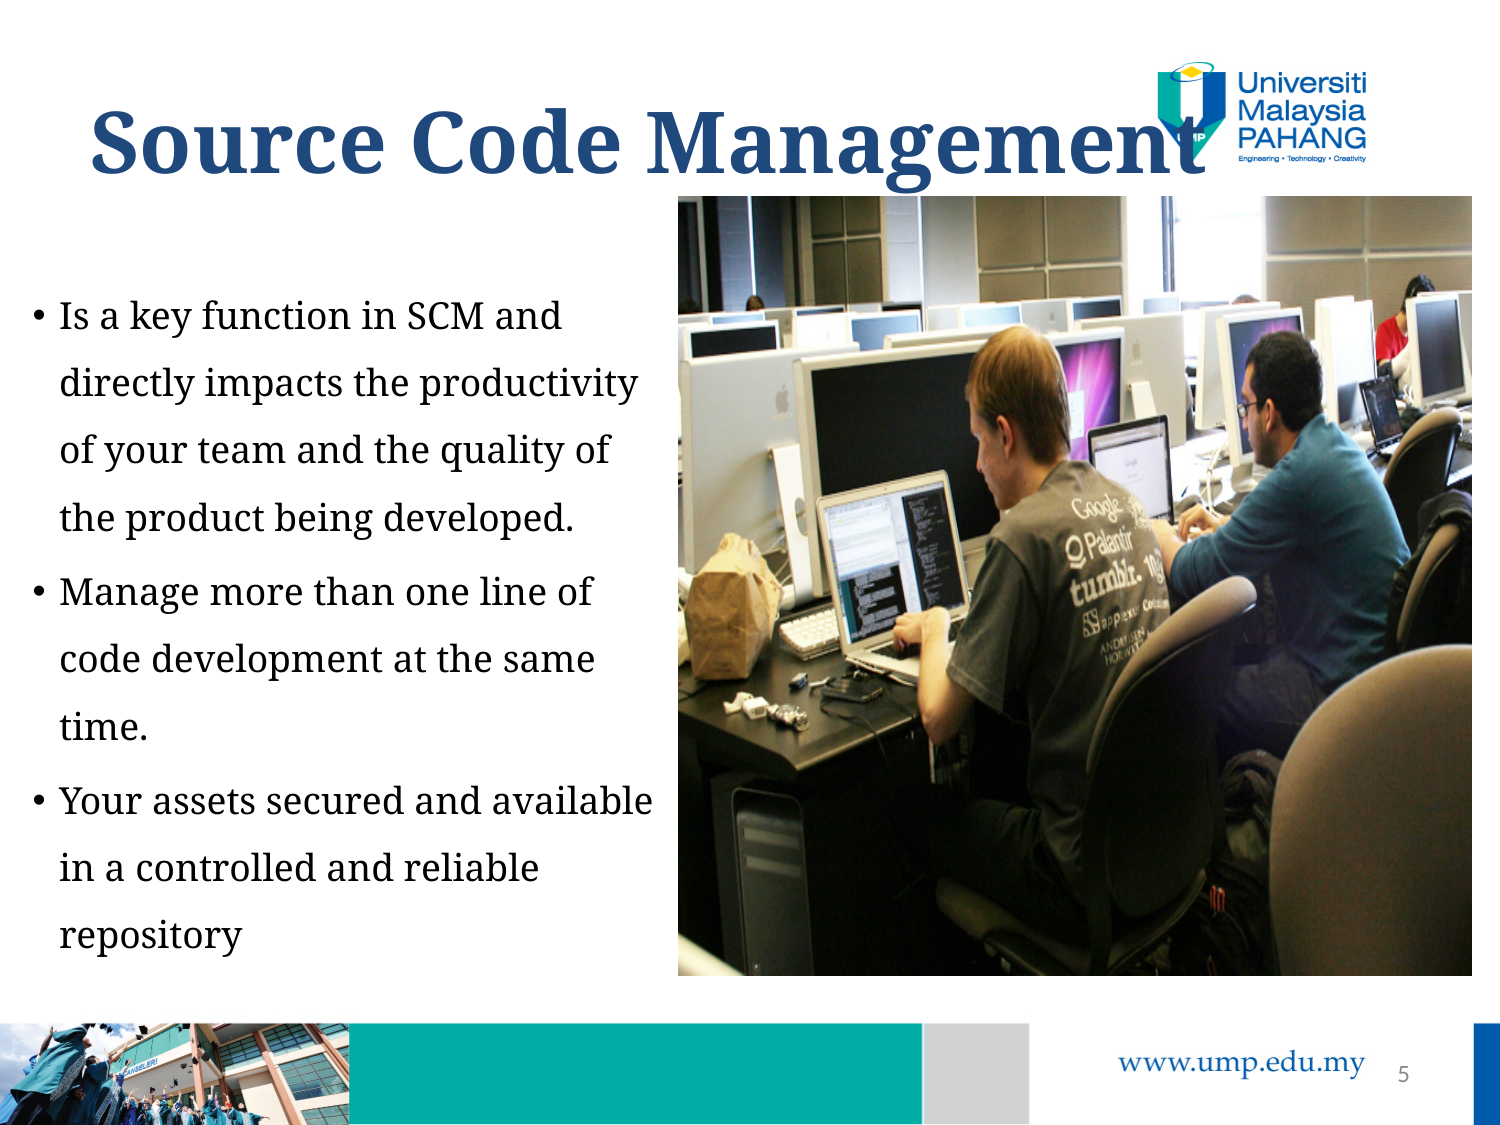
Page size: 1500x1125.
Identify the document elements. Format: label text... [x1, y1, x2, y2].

list Is a key function in SCM and directly impacts the productivity of your team and the quality of the product being developed. Manage more than one line of code development at the same time. Your assets secured and available in a controlled and reliable repository [17, 262, 679, 1024]
title Source Code Management [75, 45, 1425, 233]
picture [0, 0, 1500, 1125]
slide_number 5 [1074, 1042, 1425, 1103]
